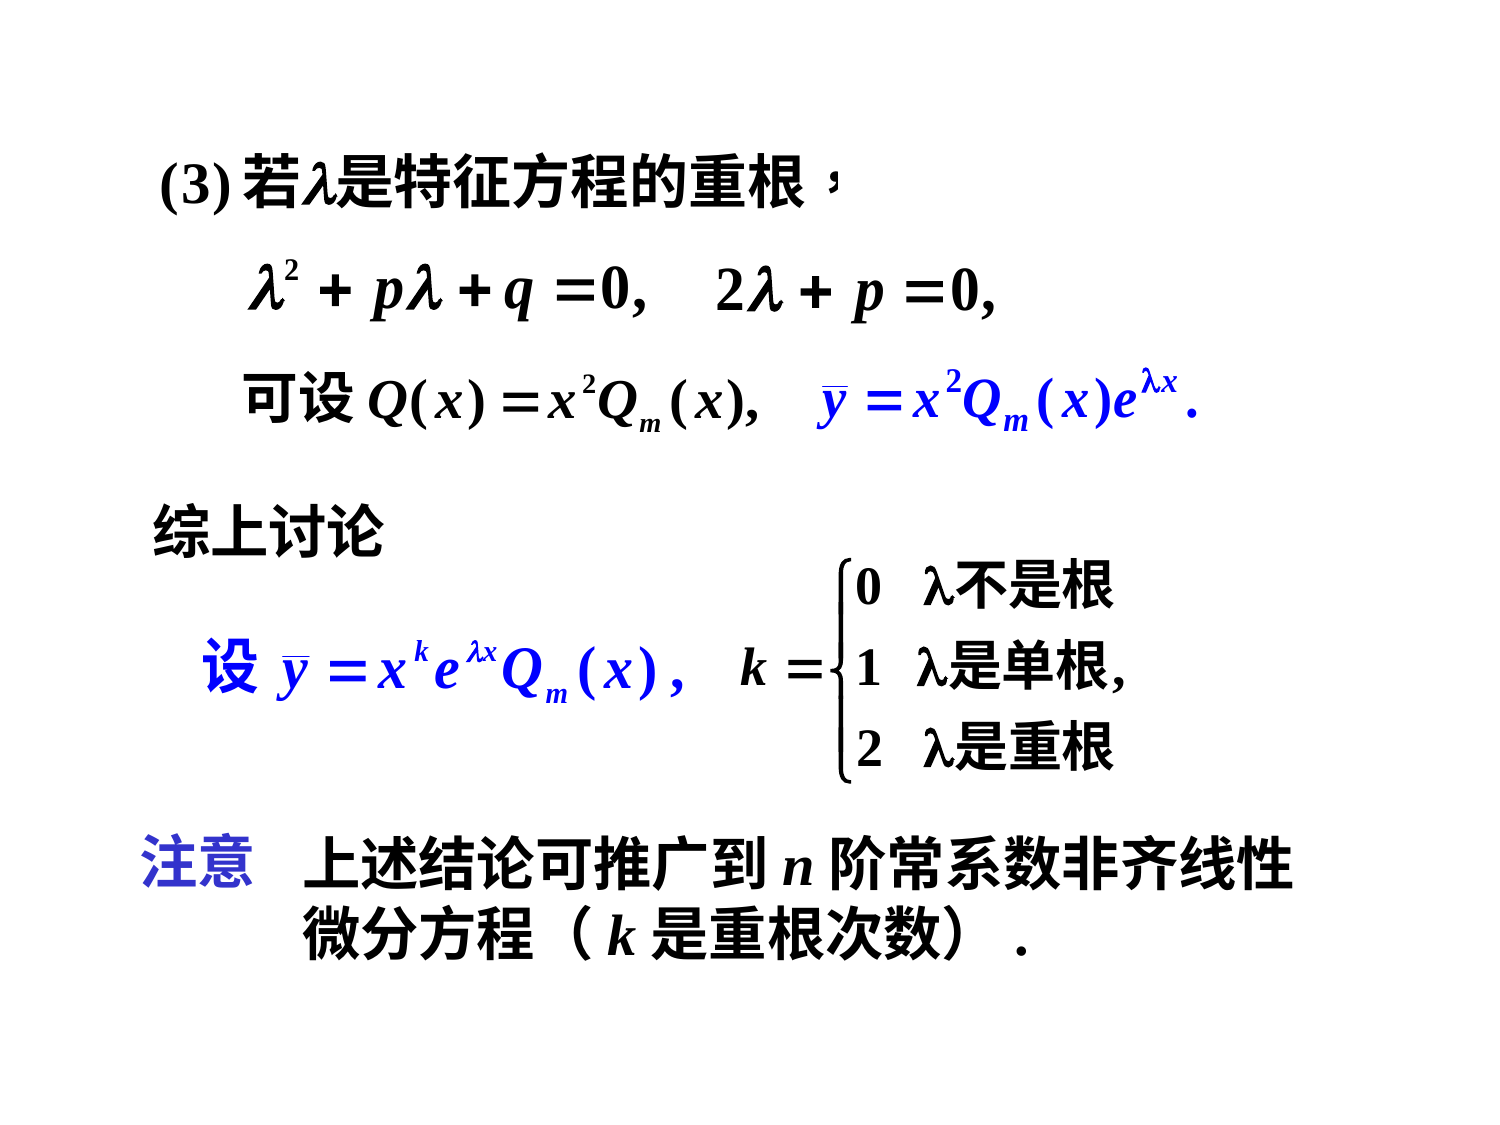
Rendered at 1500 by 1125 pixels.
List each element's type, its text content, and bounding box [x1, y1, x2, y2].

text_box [183, 632, 688, 709]
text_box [158, 149, 838, 222]
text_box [737, 553, 1188, 788]
text_box 注意 [124, 818, 429, 903]
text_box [812, 360, 1202, 438]
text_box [245, 249, 651, 328]
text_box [240, 365, 763, 438]
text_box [712, 259, 1001, 330]
text_box 上述结论可推广到n阶常系数非齐线性 微分方程（k是重根次数）. [287, 819, 1363, 975]
text_box 综上讨论 [137, 487, 450, 573]
